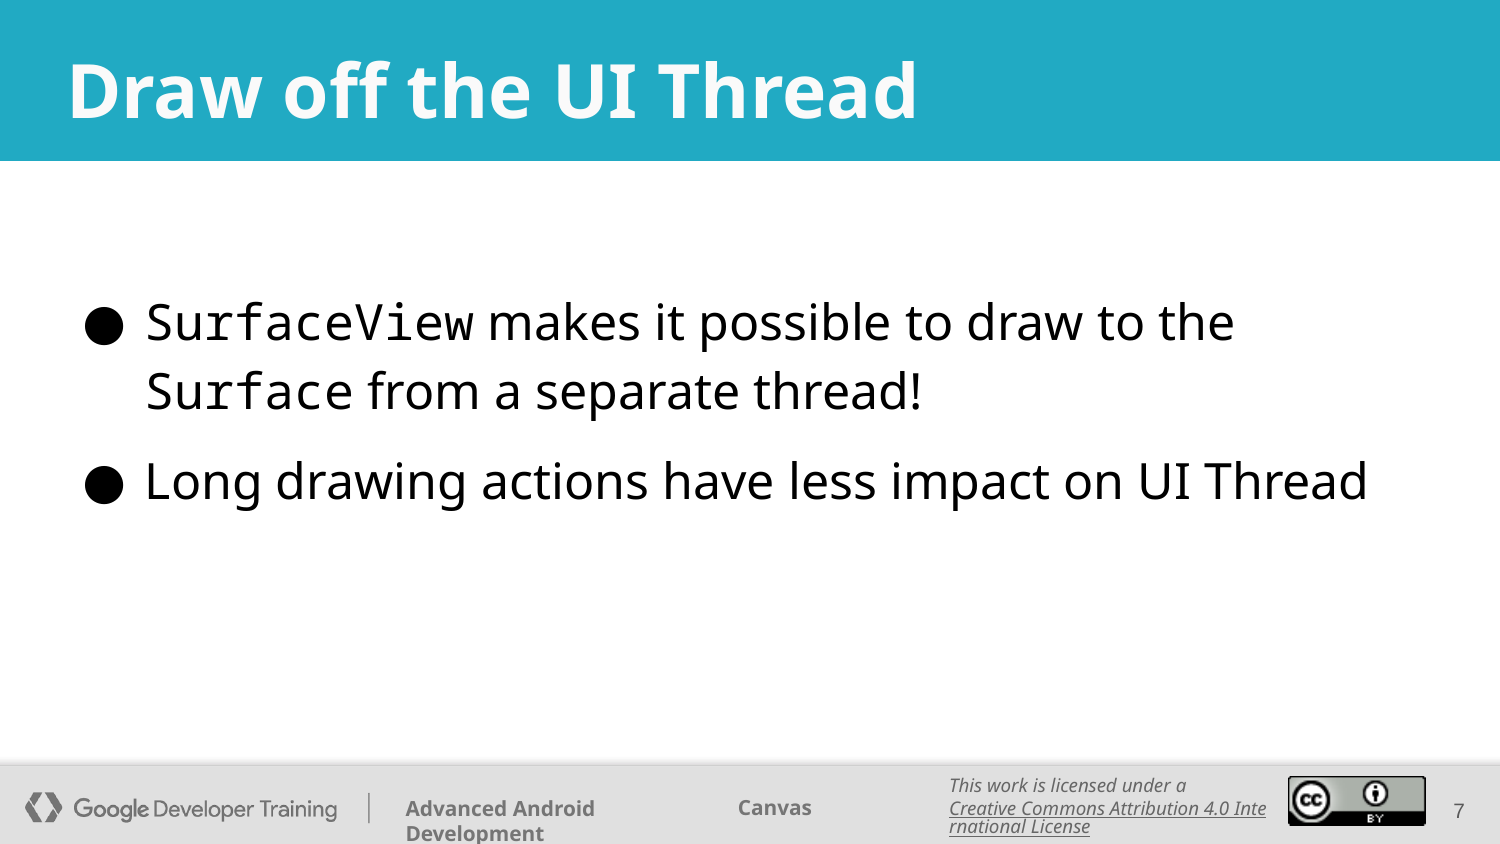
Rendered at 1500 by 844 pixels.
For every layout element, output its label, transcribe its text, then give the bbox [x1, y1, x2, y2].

list SurfaceView makes it possible to draw to the Surface from a separate thread! Long drawing actions have less impact on UI Thread [54, 185, 1446, 720]
title Draw off the UI Thread [51, 28, 1449, 122]
slide_number ‹#› [1389, 777, 1480, 842]
picture [0, 161, 1500, 844]
